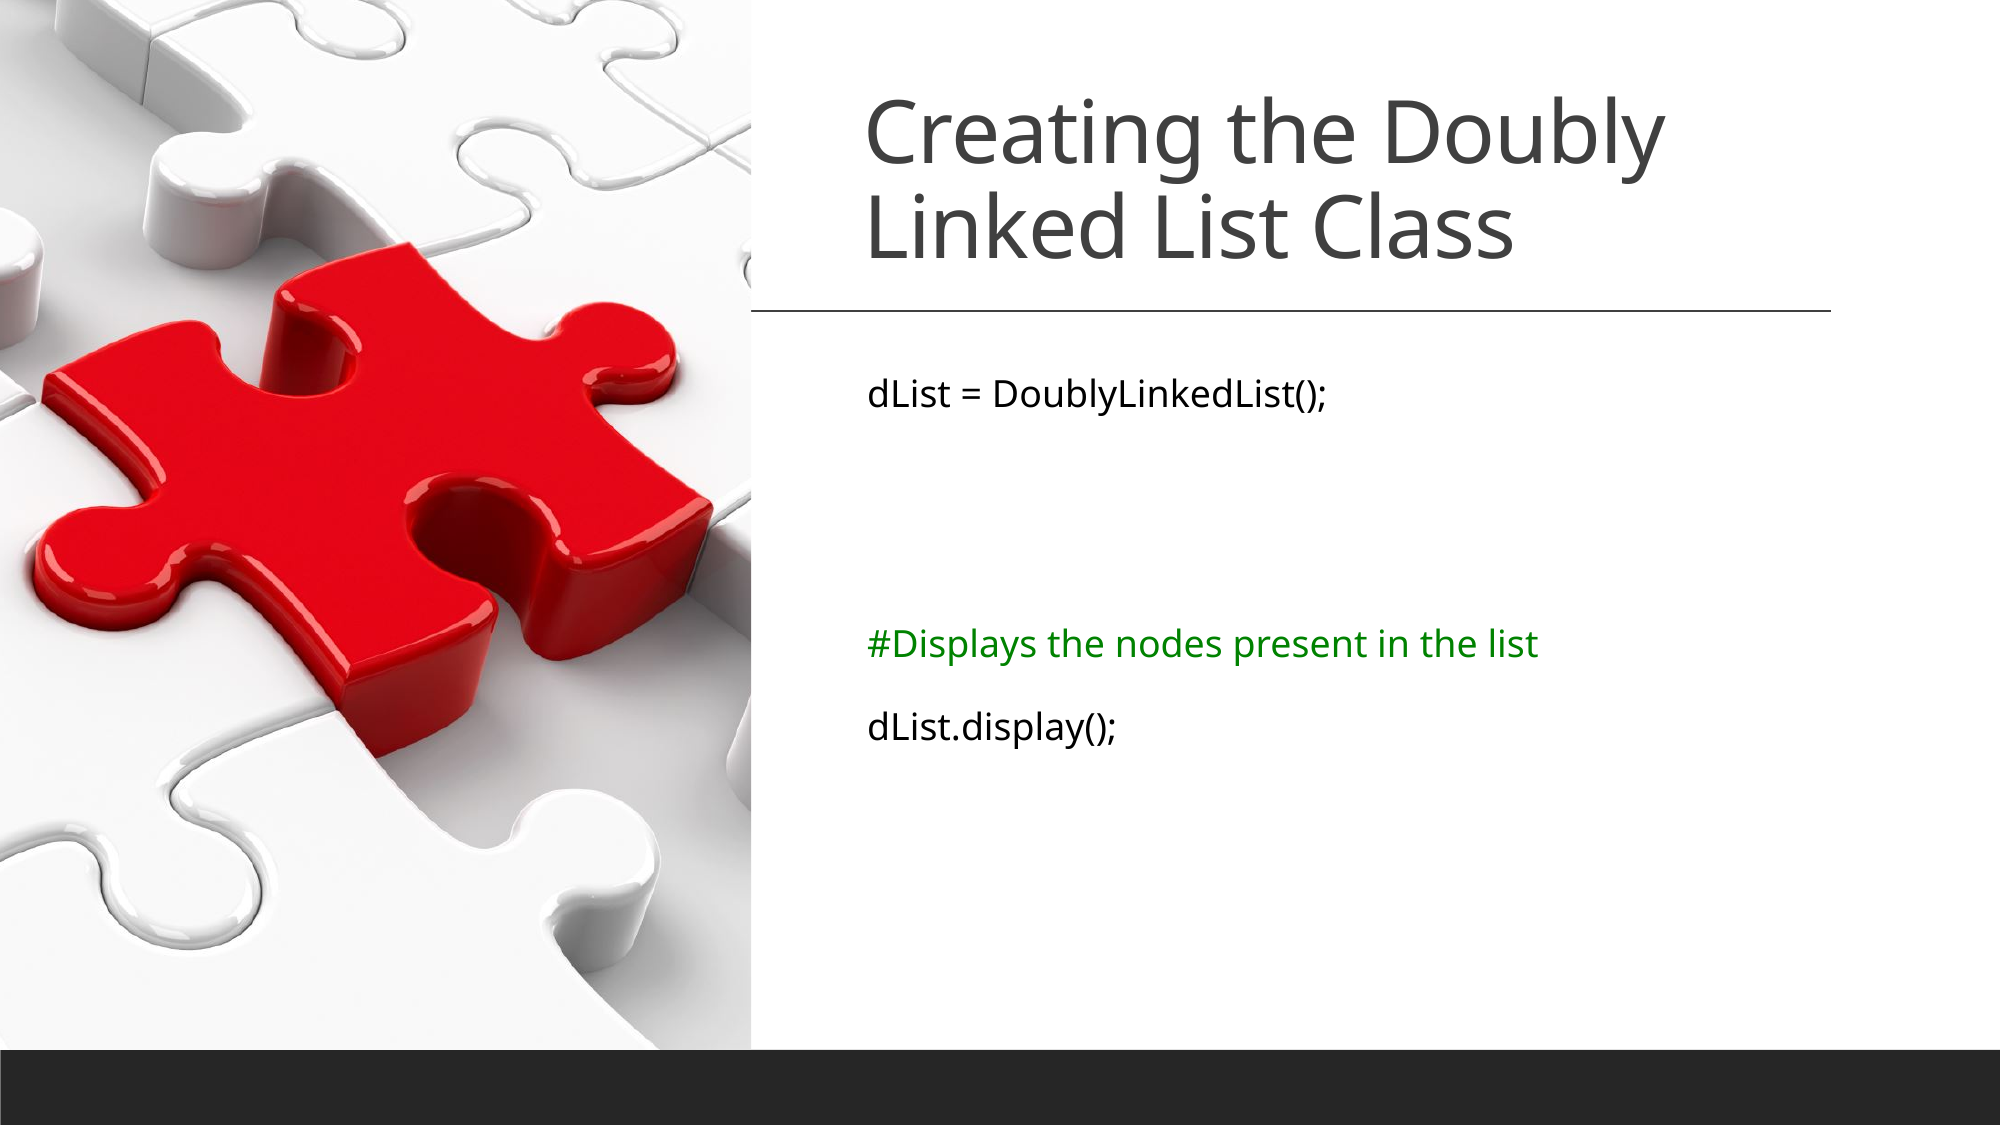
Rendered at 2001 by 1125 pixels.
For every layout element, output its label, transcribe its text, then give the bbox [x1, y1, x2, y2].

picture [0, 0, 752, 1051]
list dList = DoublyLinkedList(); #Displays the nodes present in the list dList.display(); [867, 353, 1849, 971]
title Creating the Doubly Linked List Class [848, 47, 1830, 285]
